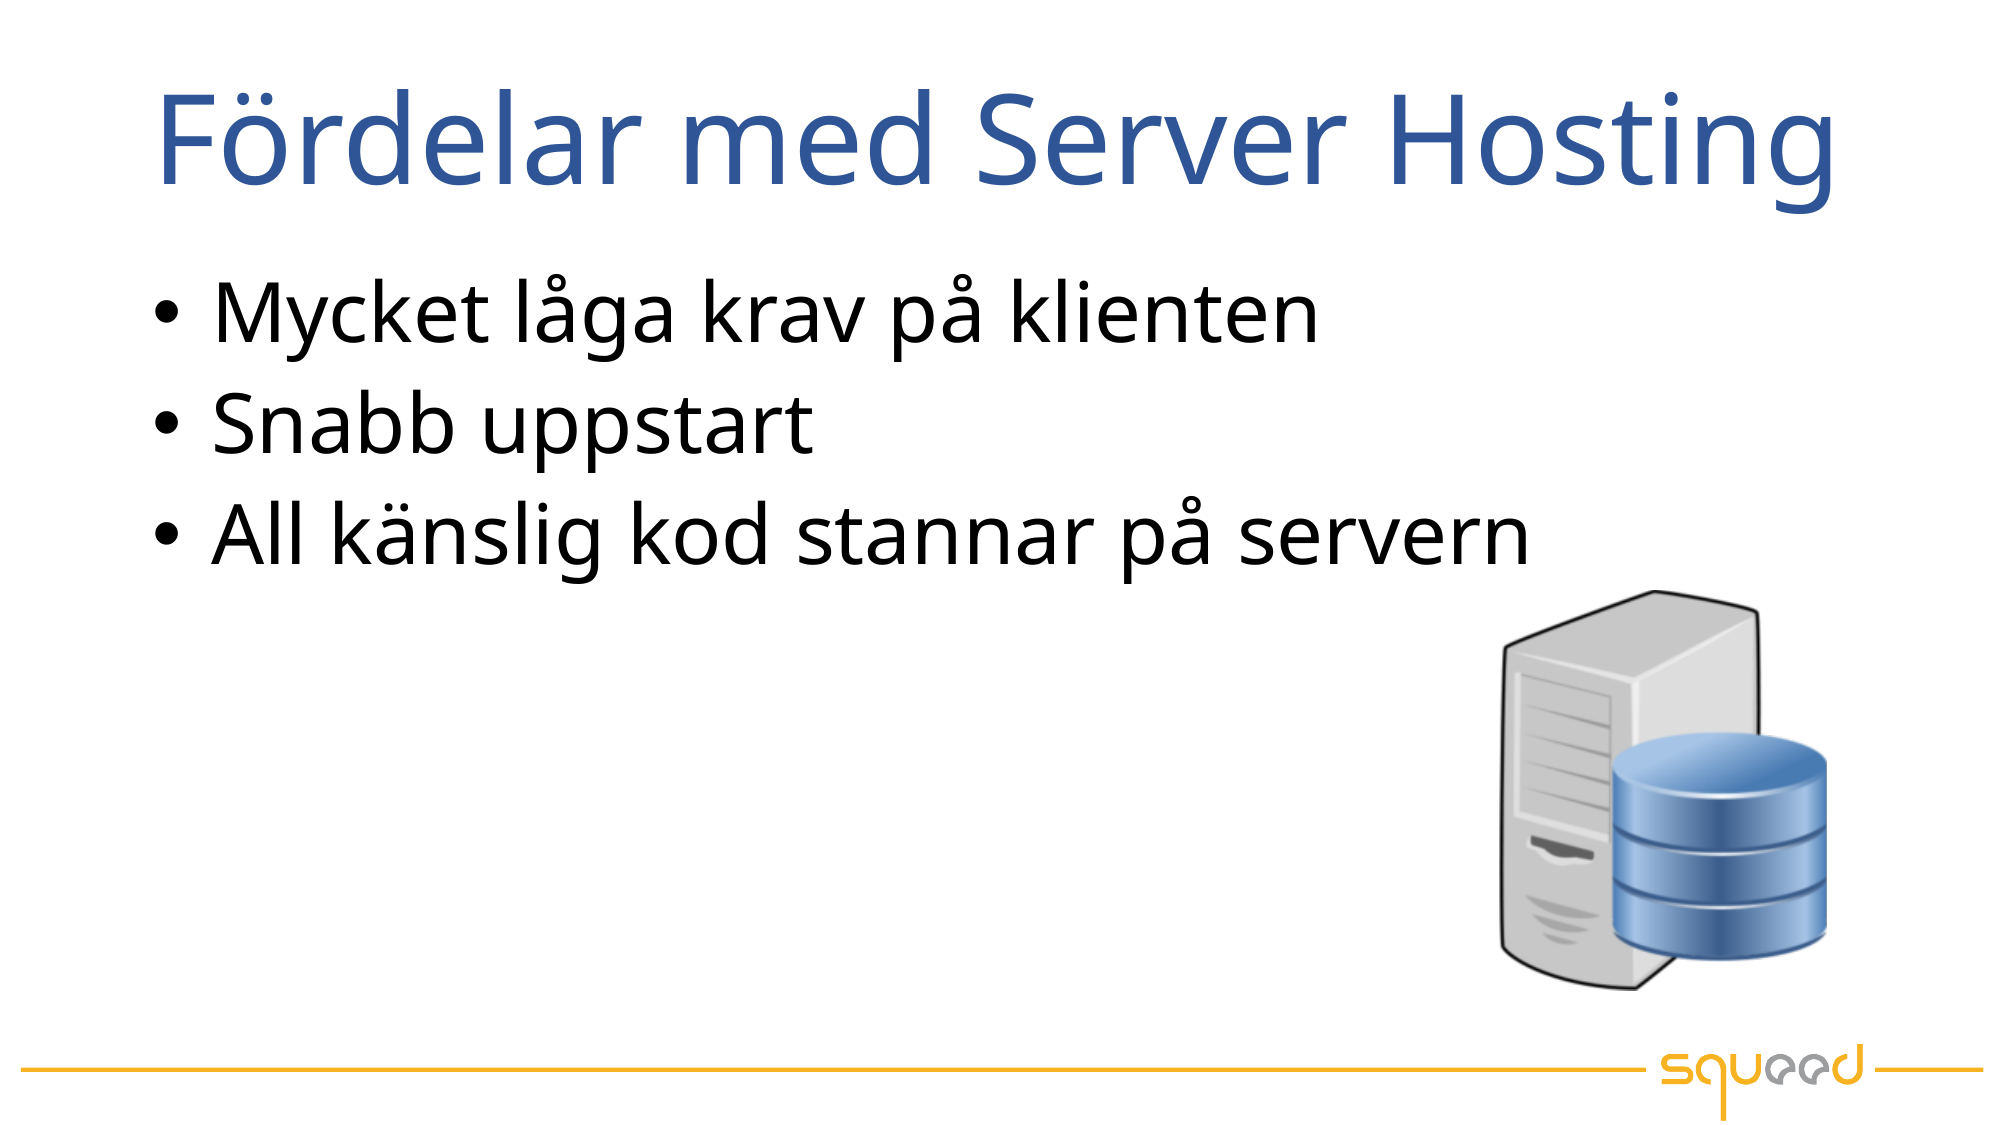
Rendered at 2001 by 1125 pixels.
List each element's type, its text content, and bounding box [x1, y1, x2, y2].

picture [1462, 590, 1863, 991]
picture [1661, 1044, 1863, 1121]
title Fördelar med Server Hosting [137, 59, 1970, 229]
list Mycket låga krav på klienten Snabb uppstart All känslig kod stannar på servern [137, 263, 1863, 1014]
